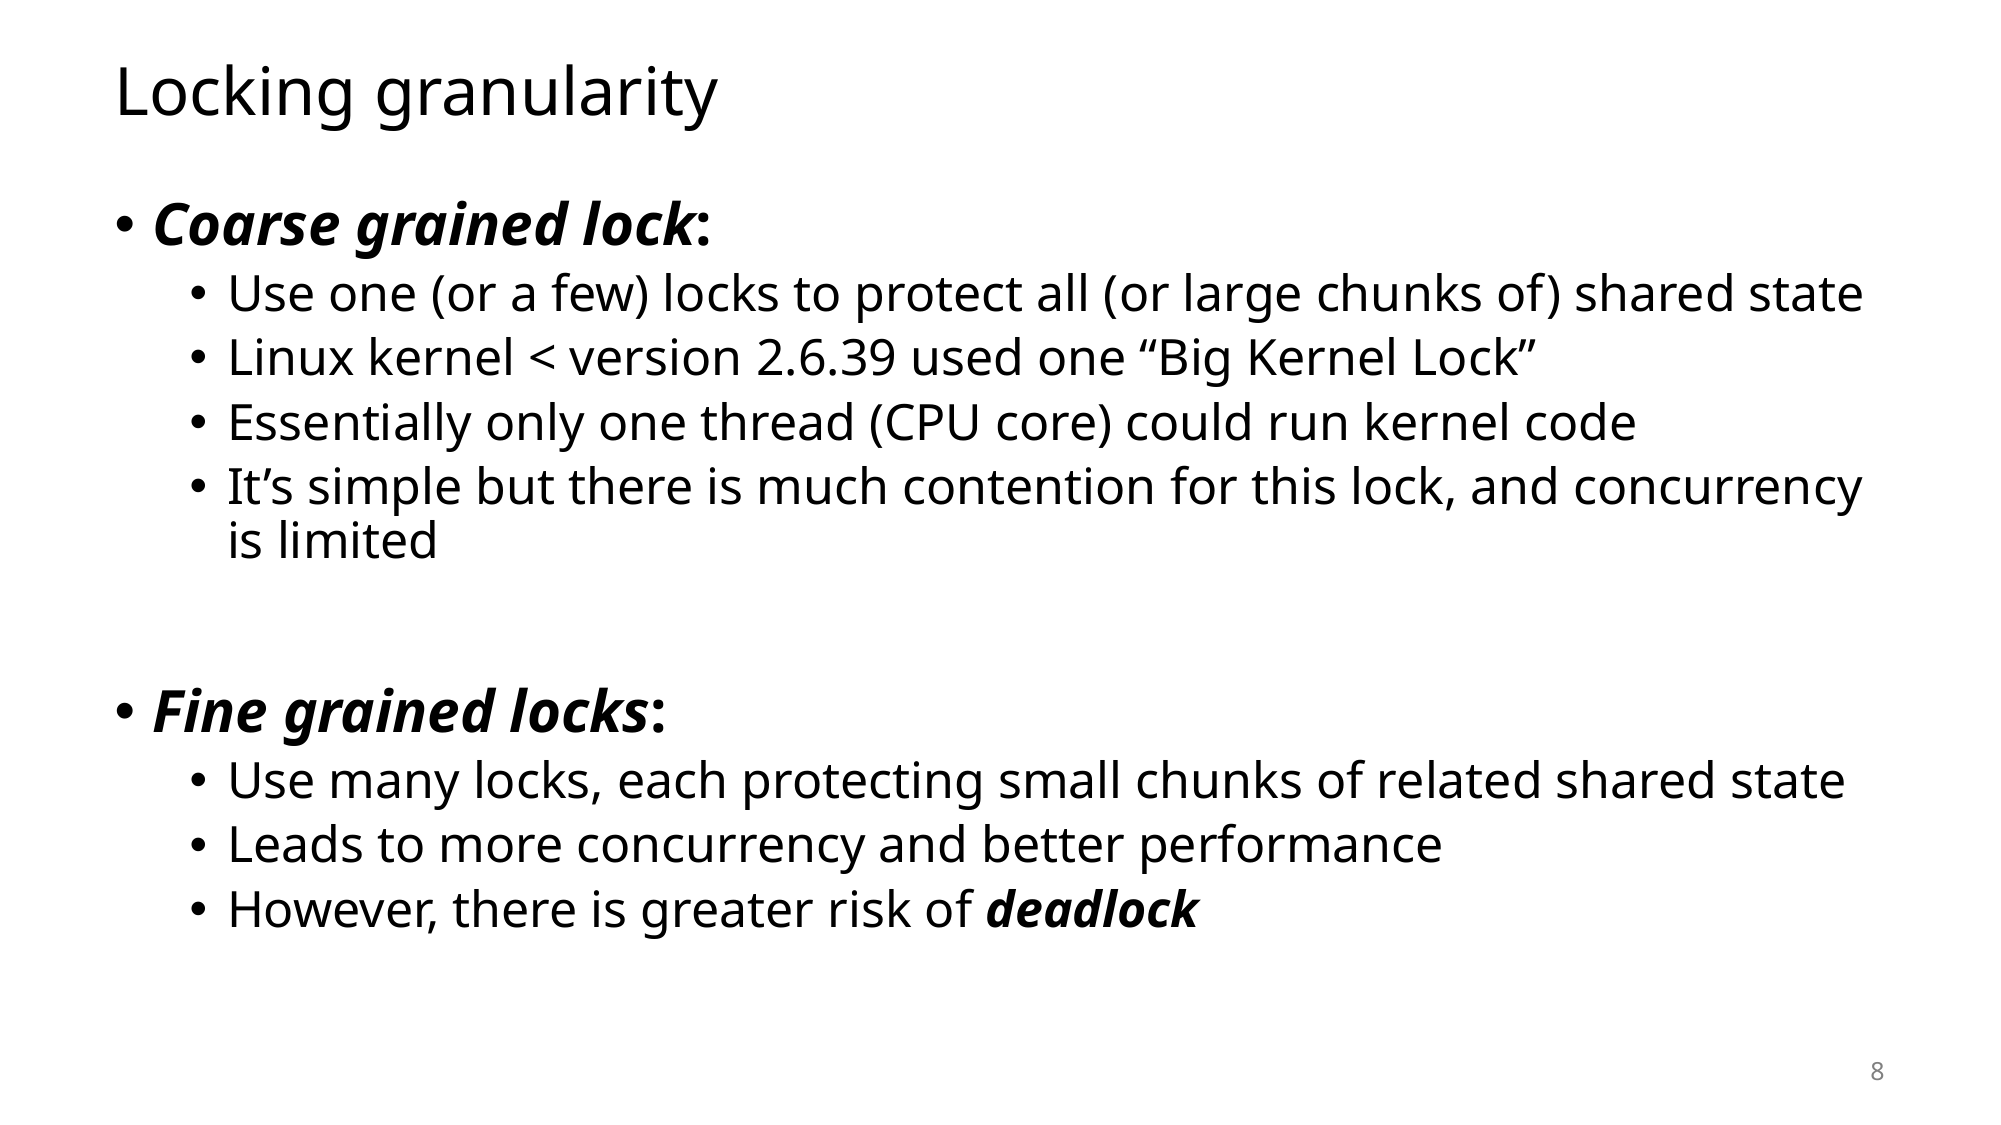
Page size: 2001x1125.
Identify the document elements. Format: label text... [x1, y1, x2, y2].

slide_number 8 [1749, 1042, 1900, 1103]
title Locking granularity [99, 37, 1900, 150]
list Coarse grained lock: Use one (or a few) locks to protect all (or large chunks of) shared state Linux kernel < version 2.6.39 used one “Big Kernel Lock” Essentially only one thread (CPU core) could run kernel code It’s simple but there is much contention for this lock, and concurrency is limited Fine grained locks: Use many locks, each protecting small chunks of related shared state Leads to more concurrency and better performance However, there is greater risk of deadlock [99, 187, 1900, 1013]
